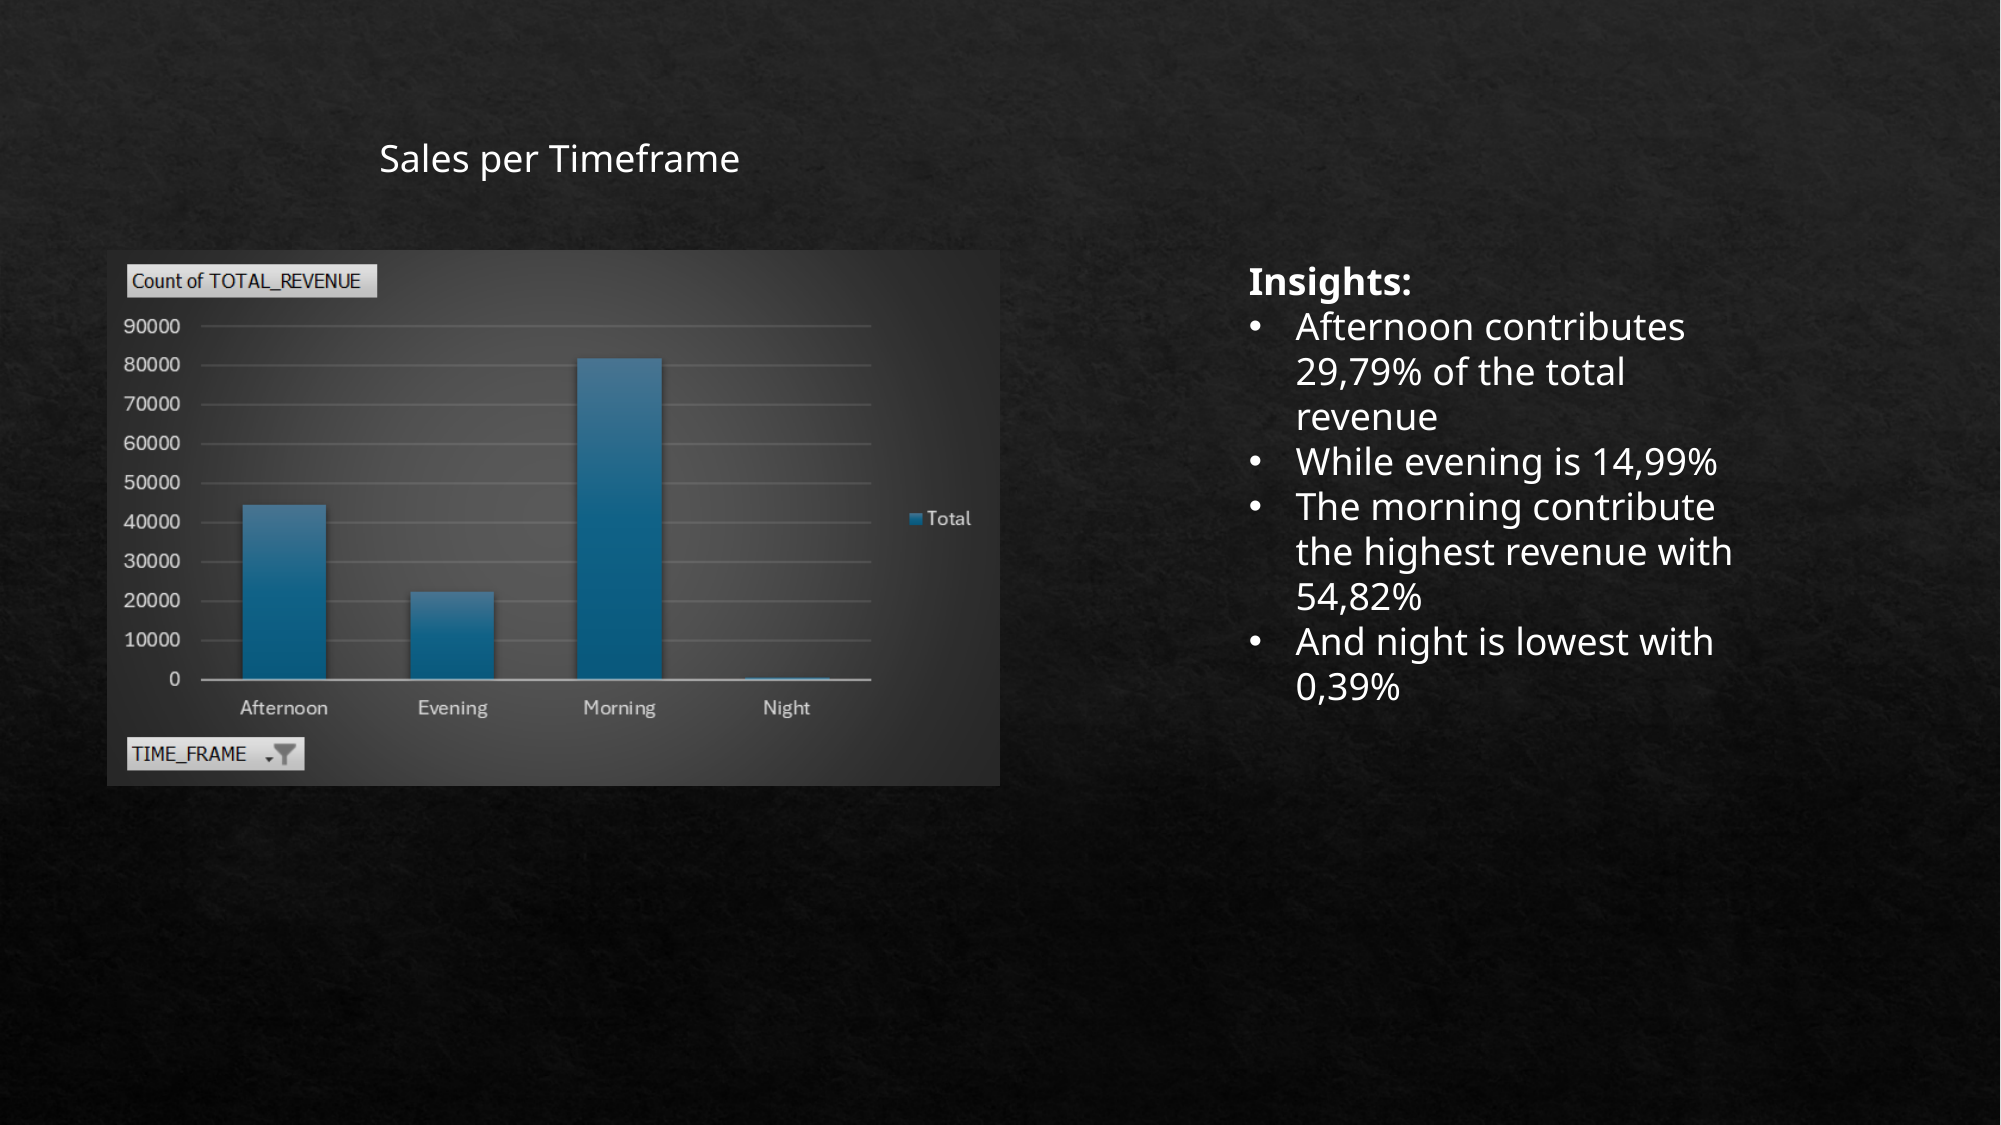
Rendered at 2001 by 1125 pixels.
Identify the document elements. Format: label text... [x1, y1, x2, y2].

text_box Sales per Timeframe [146, 127, 984, 188]
text_box Insights: Afternoon contributes 29,79% of the total revenue While evening is 14,99% The morning contribute the highest revenue with 54,82% And night is lowest with 0,39% [1234, 250, 1789, 715]
picture [106, 250, 1001, 787]
